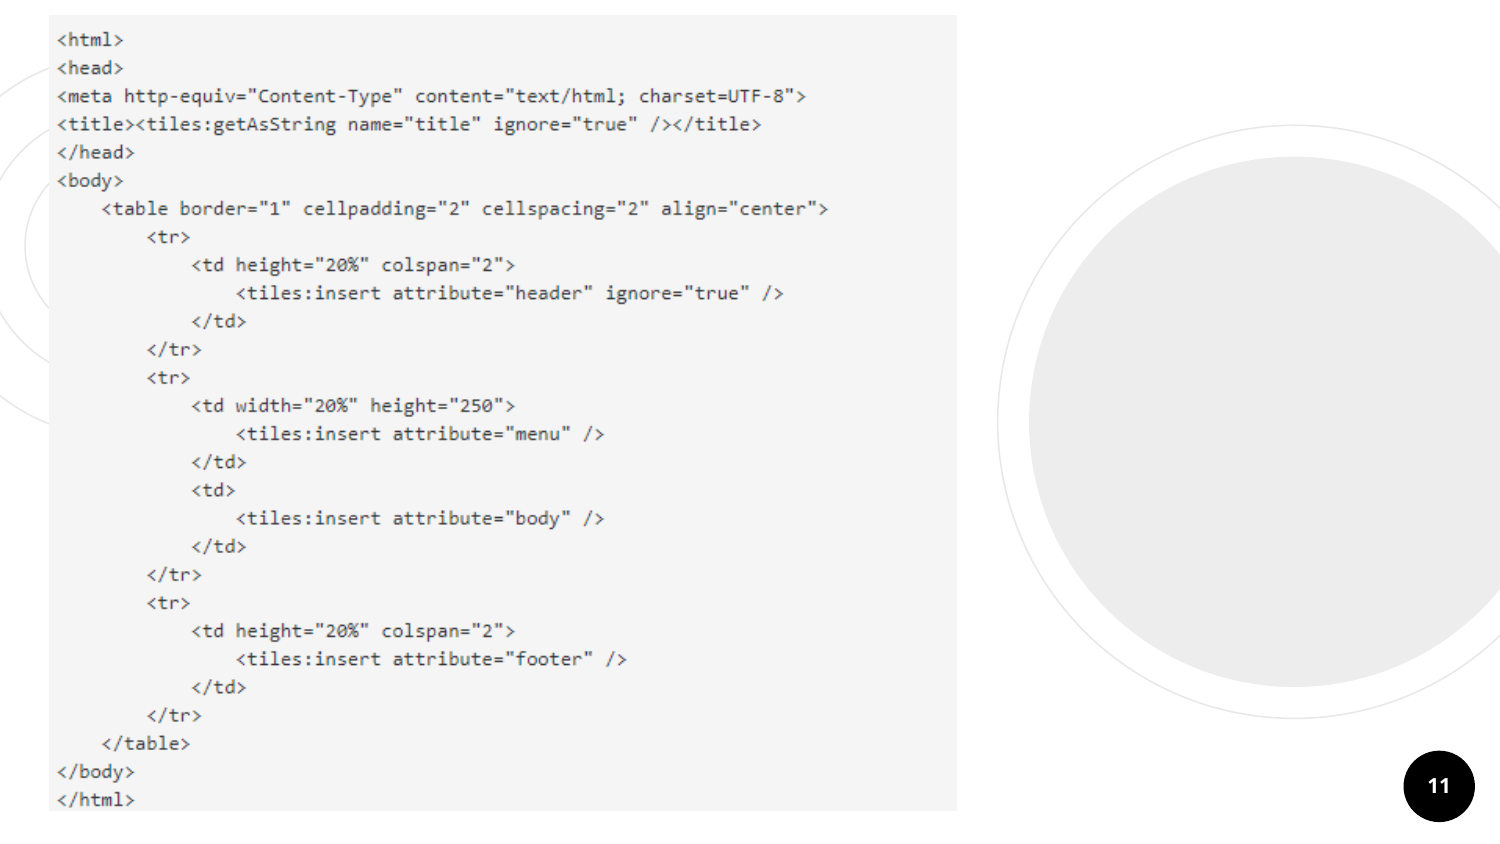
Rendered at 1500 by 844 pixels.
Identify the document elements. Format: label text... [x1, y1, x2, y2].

picture [49, 14, 957, 811]
slide_number 11 [1403, 750, 1475, 823]
